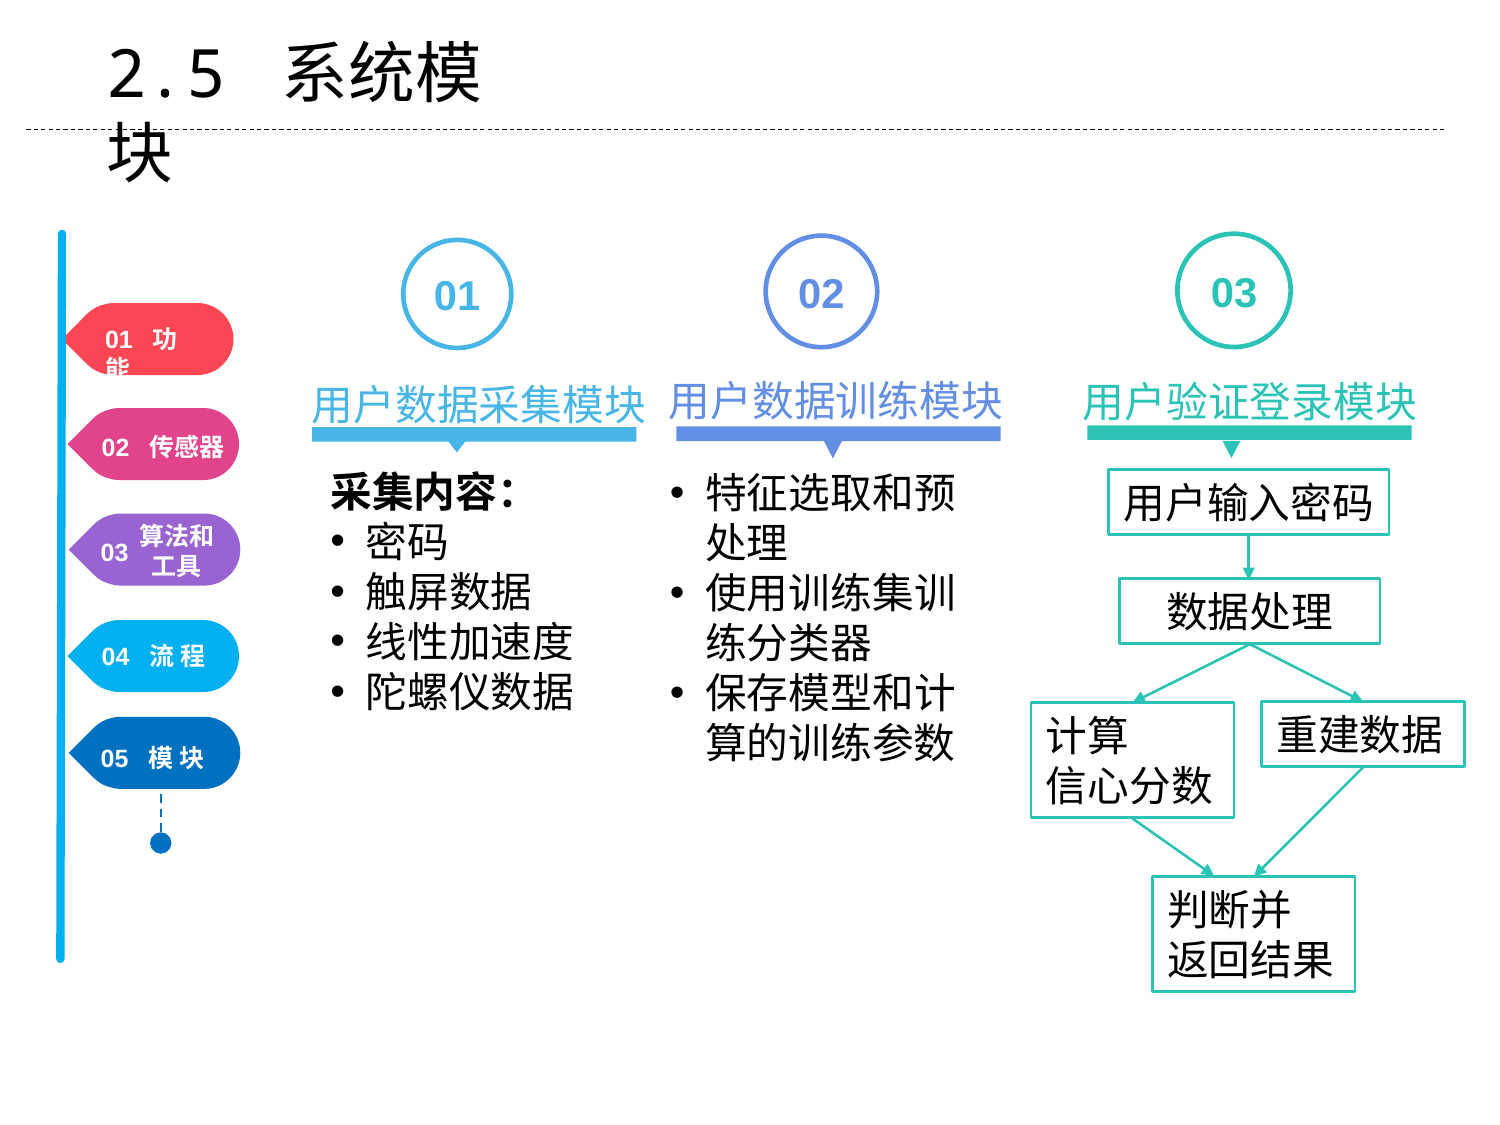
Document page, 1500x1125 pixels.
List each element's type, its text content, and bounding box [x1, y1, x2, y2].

text_box [87, 406, 234, 423]
text_box [67, 531, 85, 568]
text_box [26, 23, 1446, 130]
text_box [284, 239, 691, 831]
text_box 02 传感器 [86, 423, 260, 489]
text_box 算法和工具 [119, 513, 234, 559]
text_box [1027, 820, 1031, 830]
text_box [230, 527, 242, 577]
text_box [1031, 233, 1465, 993]
text_box 01 功 能 [90, 316, 223, 381]
text_box 04 流 程 [86, 633, 231, 698]
text_box [66, 302, 235, 369]
text_box [87, 512, 211, 529]
text_box [86, 715, 242, 780]
text_box [67, 735, 85, 771]
text_box [149, 832, 172, 854]
text_box 03 [85, 529, 230, 594]
text_box 05 模 块 [85, 734, 230, 799]
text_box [649, 235, 1023, 841]
text_box [66, 636, 86, 677]
text_box [89, 618, 241, 681]
text_box [66, 424, 86, 465]
